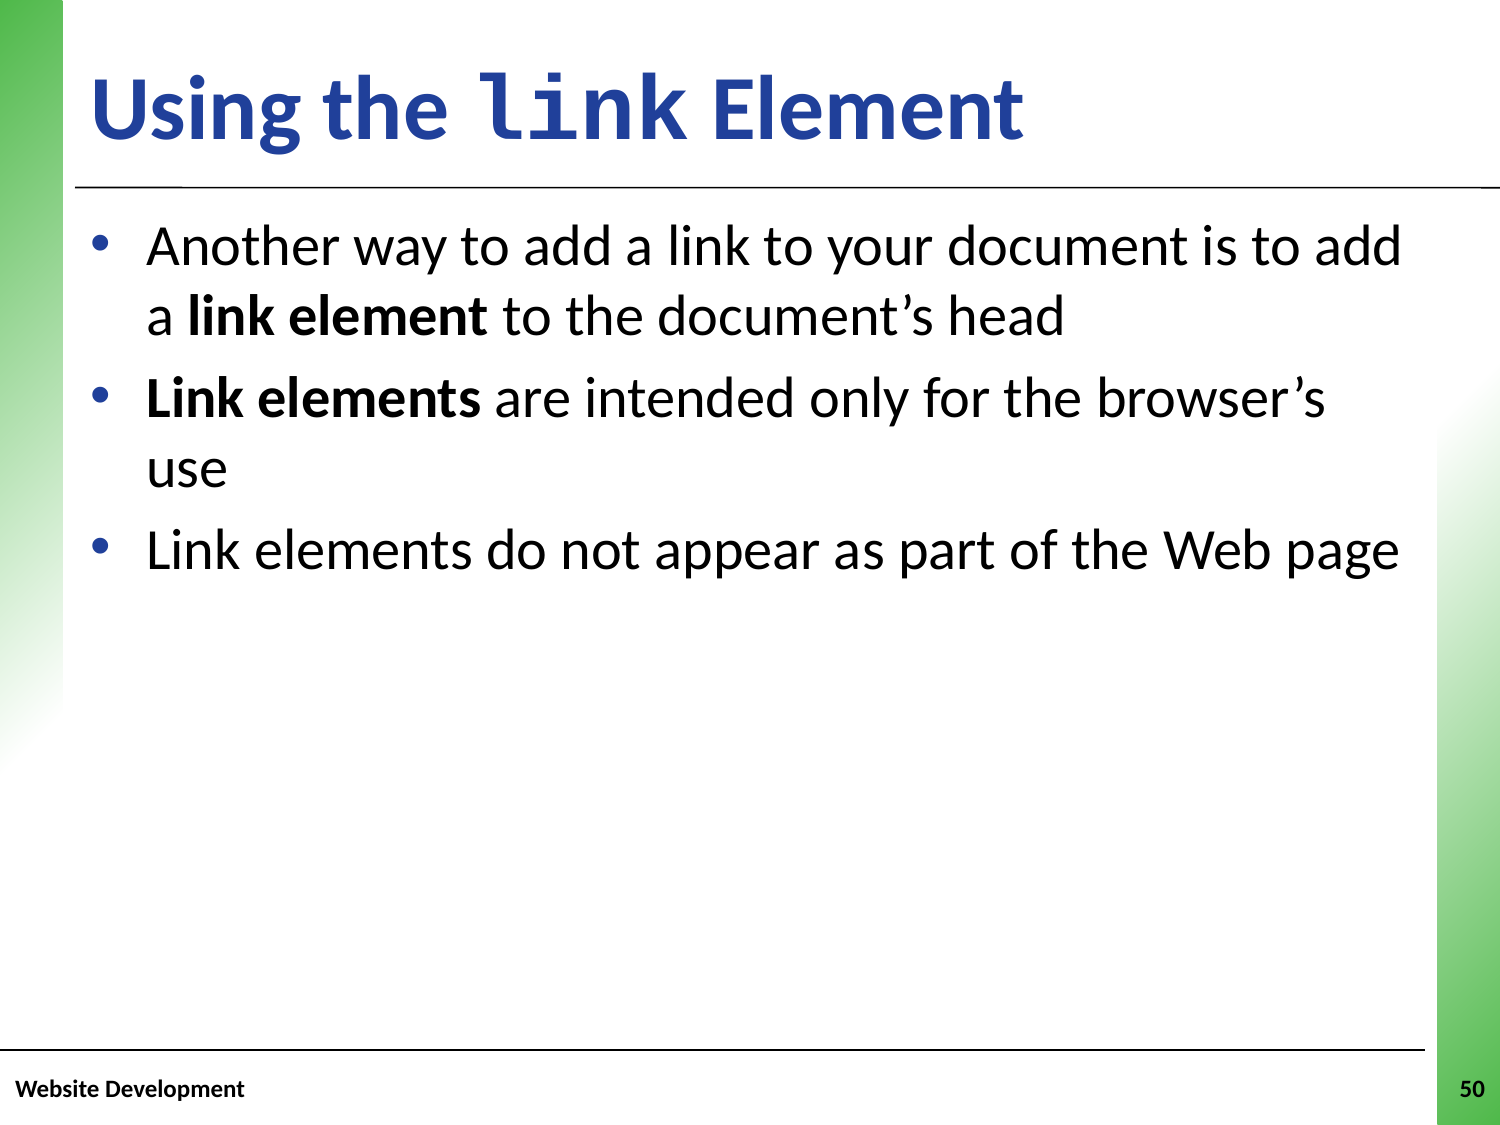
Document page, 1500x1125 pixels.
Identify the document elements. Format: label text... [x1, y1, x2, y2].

list Another way to add a link to your document is to add a link element to the document’s head Link elements are intended only for the browser’s use Link elements do not appear as part of the Web page [74, 199, 1426, 1006]
title Using the link Element [74, 24, 1438, 181]
footer Website Development [0, 1050, 1350, 1125]
slide_number 50 [1412, 1050, 1500, 1125]
